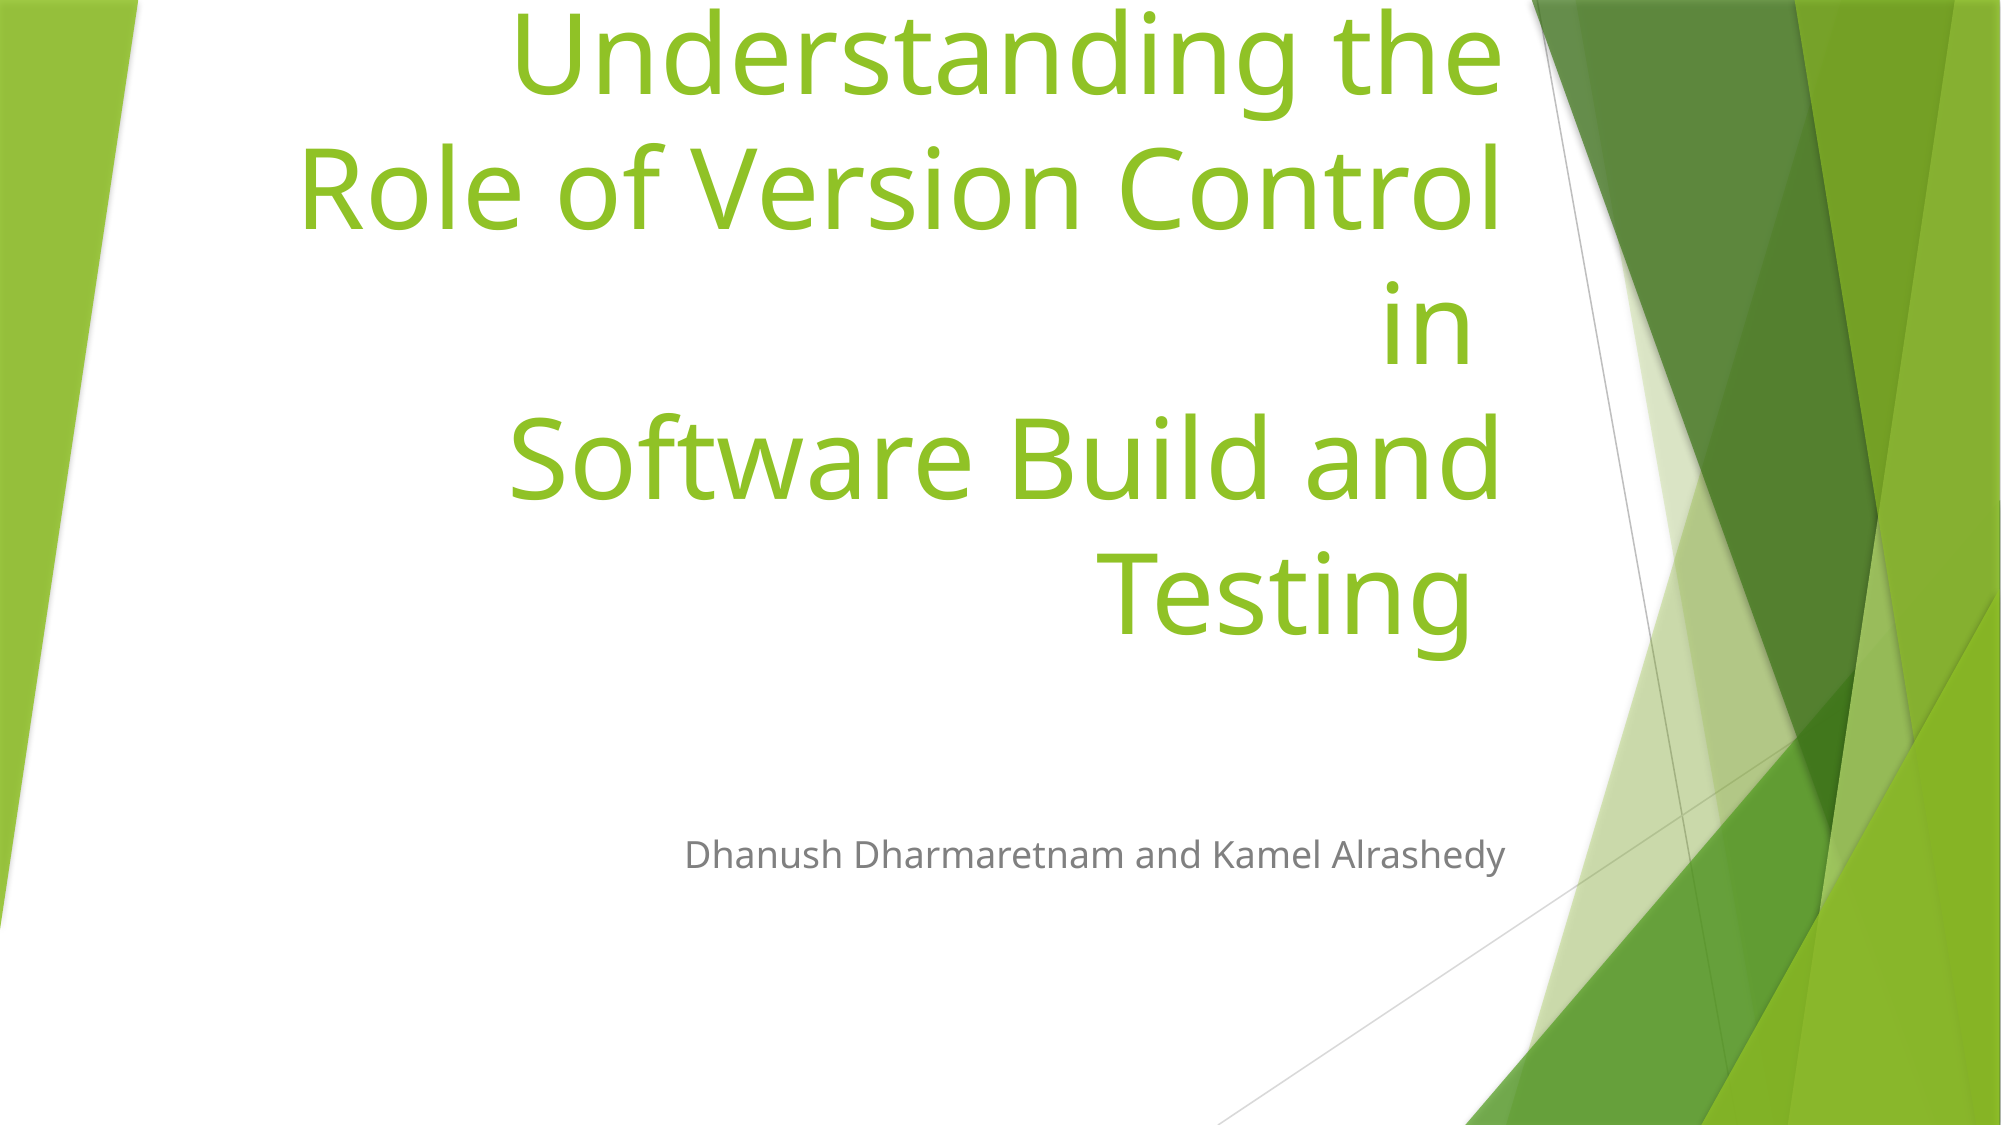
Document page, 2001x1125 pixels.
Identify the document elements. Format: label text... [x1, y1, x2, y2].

title Understanding the Role of Version Control in Software Build and Testing [247, 394, 1522, 665]
subtitle Dhanush Dharmaretnam and Kamel Alrashedy [247, 823, 1522, 1004]
